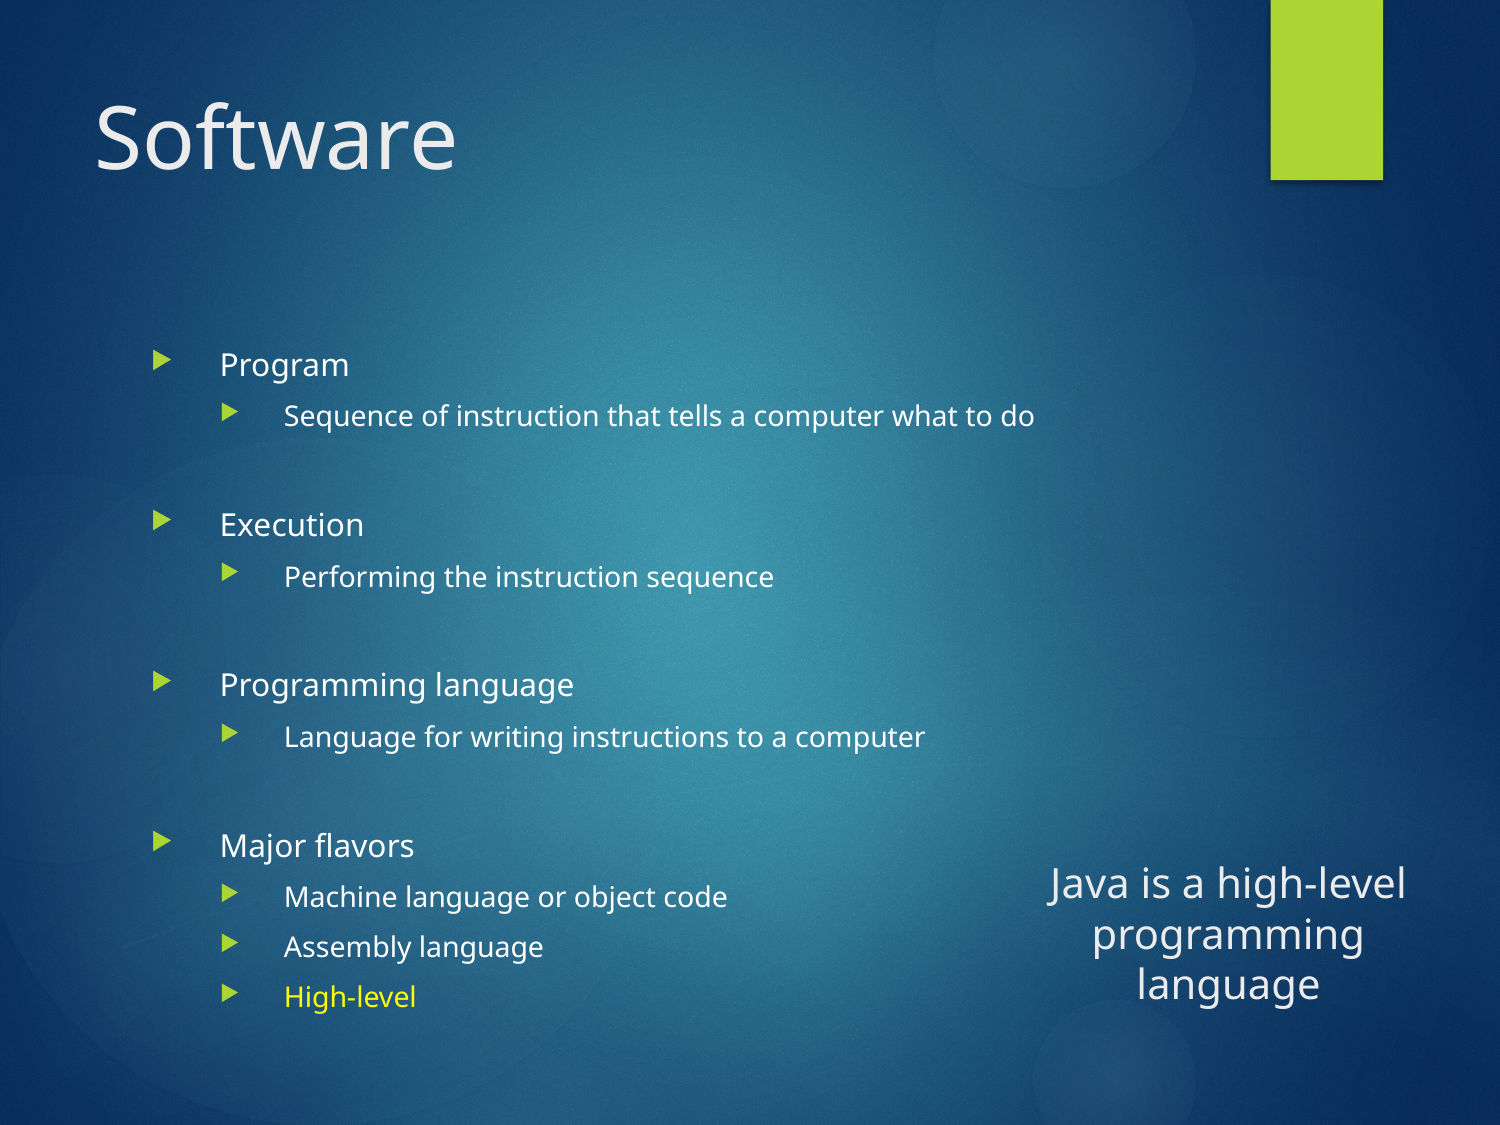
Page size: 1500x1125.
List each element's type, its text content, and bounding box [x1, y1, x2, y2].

title Software [79, 74, 1237, 304]
list Program Sequence of instruction that tells a computer what to do Execution Performing the instruction sequence Programming language Language for writing instructions to a computer Major flavors Machine language or object code Assembly language High-level [135, 336, 1237, 1025]
text_box Java is a high-level programming language [1035, 849, 1422, 1015]
